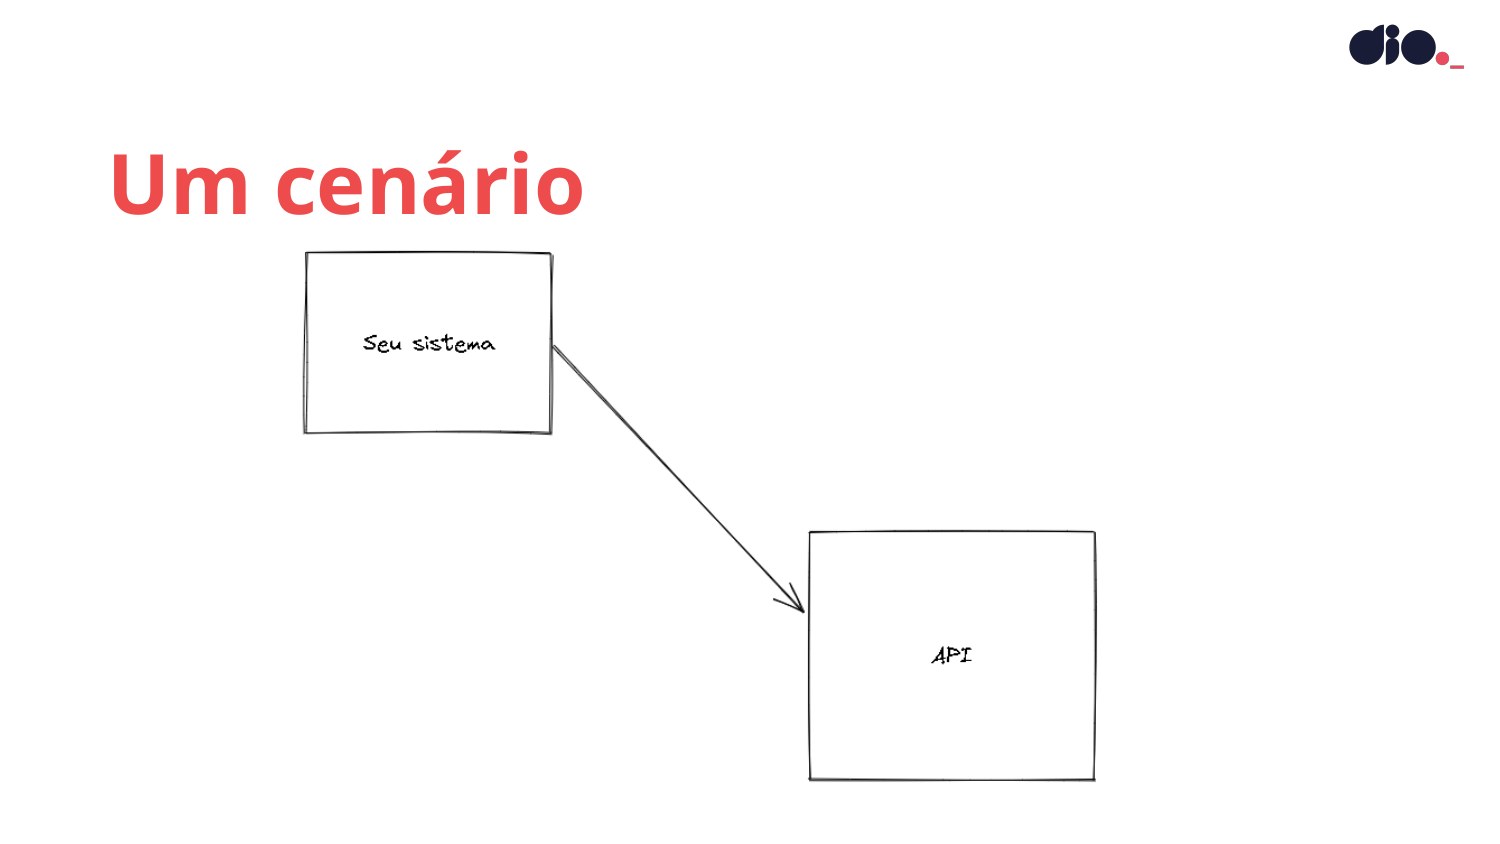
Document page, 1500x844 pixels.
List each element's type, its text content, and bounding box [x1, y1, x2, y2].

picture [1334, 15, 1474, 78]
picture [295, 242, 1106, 791]
text_box Um cenário [92, 104, 1309, 243]
